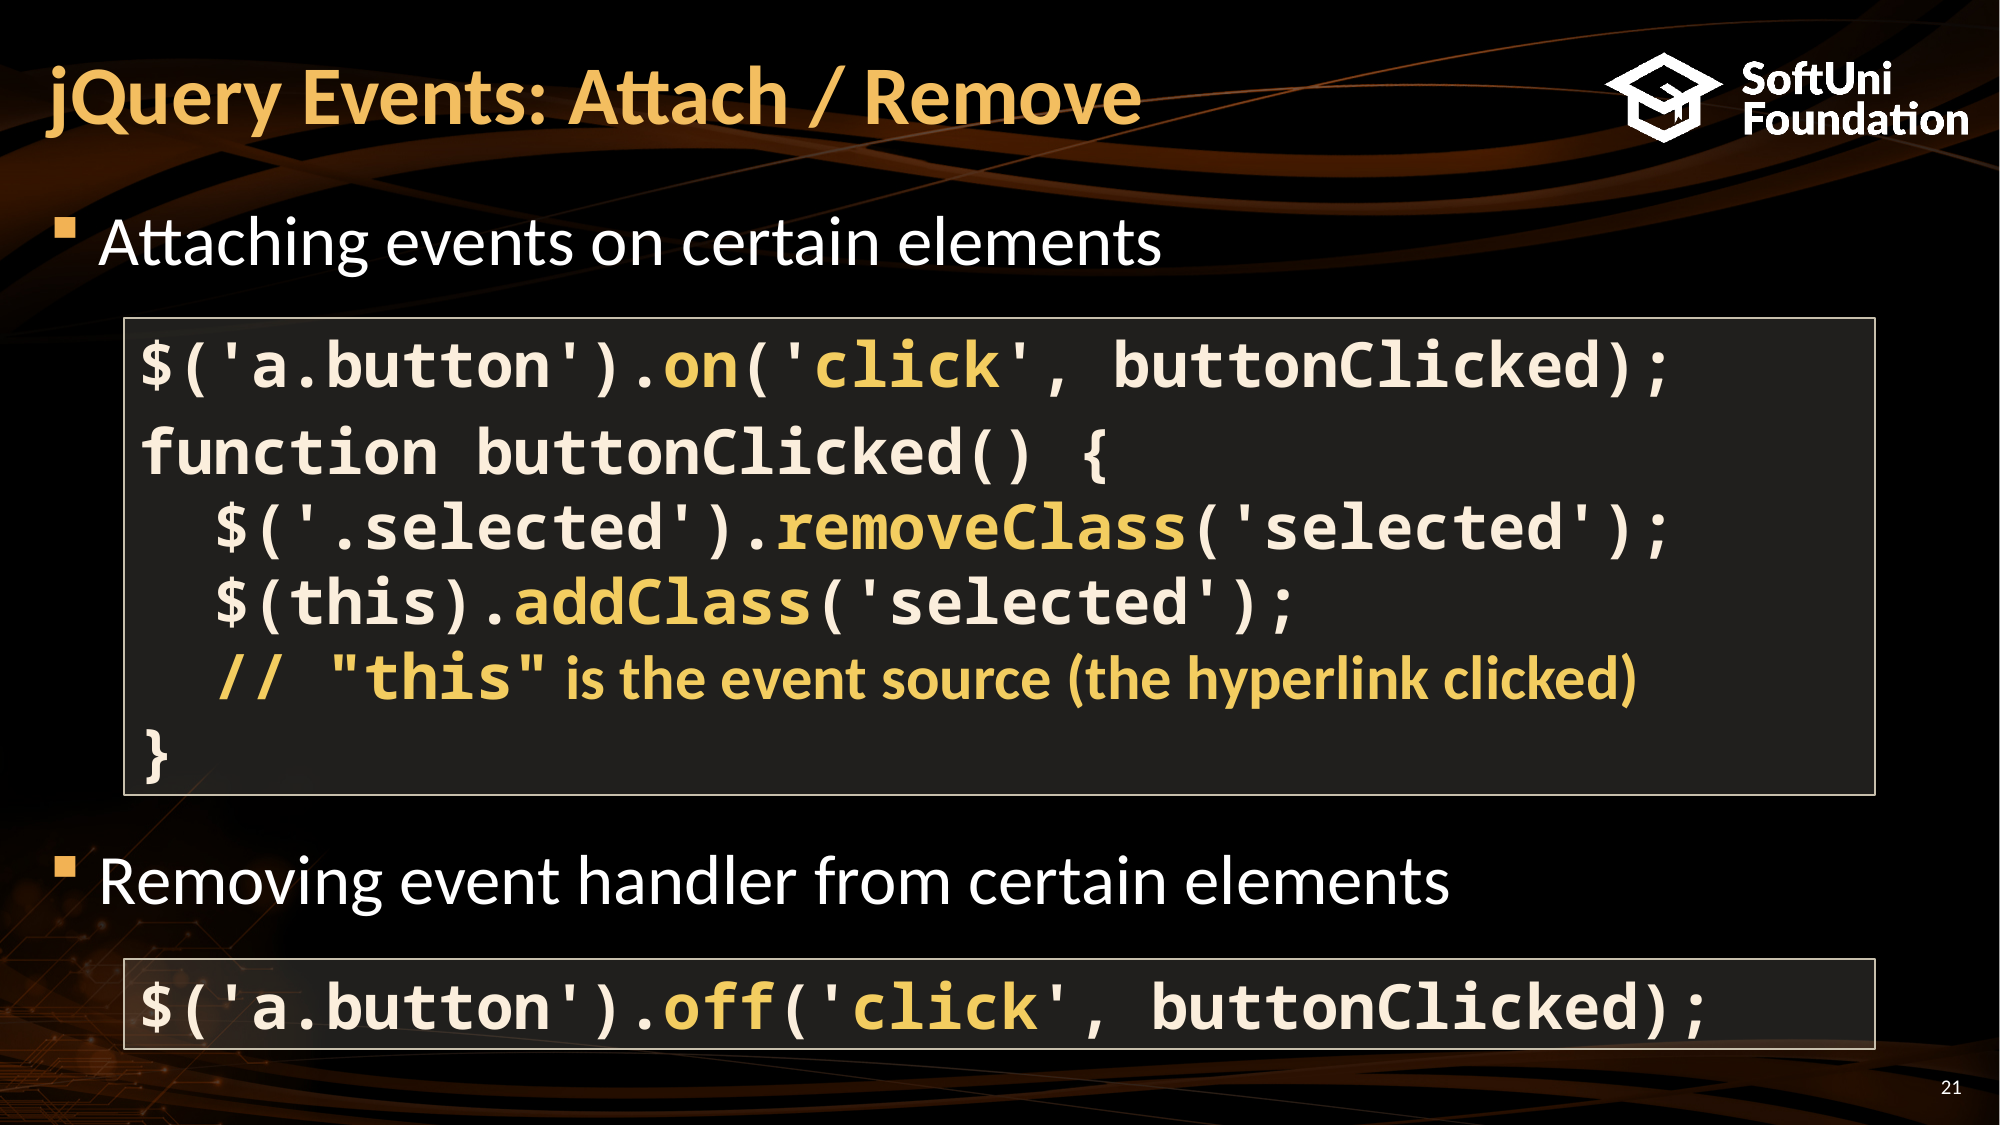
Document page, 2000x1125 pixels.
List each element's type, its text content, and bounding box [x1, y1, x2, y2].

text_box Removing event handler from certain elements [31, 827, 1968, 933]
title jQuery Events: Attach / Remove [30, 6, 1602, 189]
list Attaching events on certain elements [31, 188, 1968, 827]
picture [0, 0, 2000, 1125]
text_box $('a.button').off('click', buttonClicked); [124, 959, 1875, 1049]
list Attaching events on certain elements [31, 933, 1968, 1103]
text_box $('a.button').on('click', buttonClicked); function buttonClicked() { $('.selected').removeClass('selected'); $(this).addClass('selected'); // "this" is the event source (the hyperlink clicked) } [124, 317, 1875, 795]
